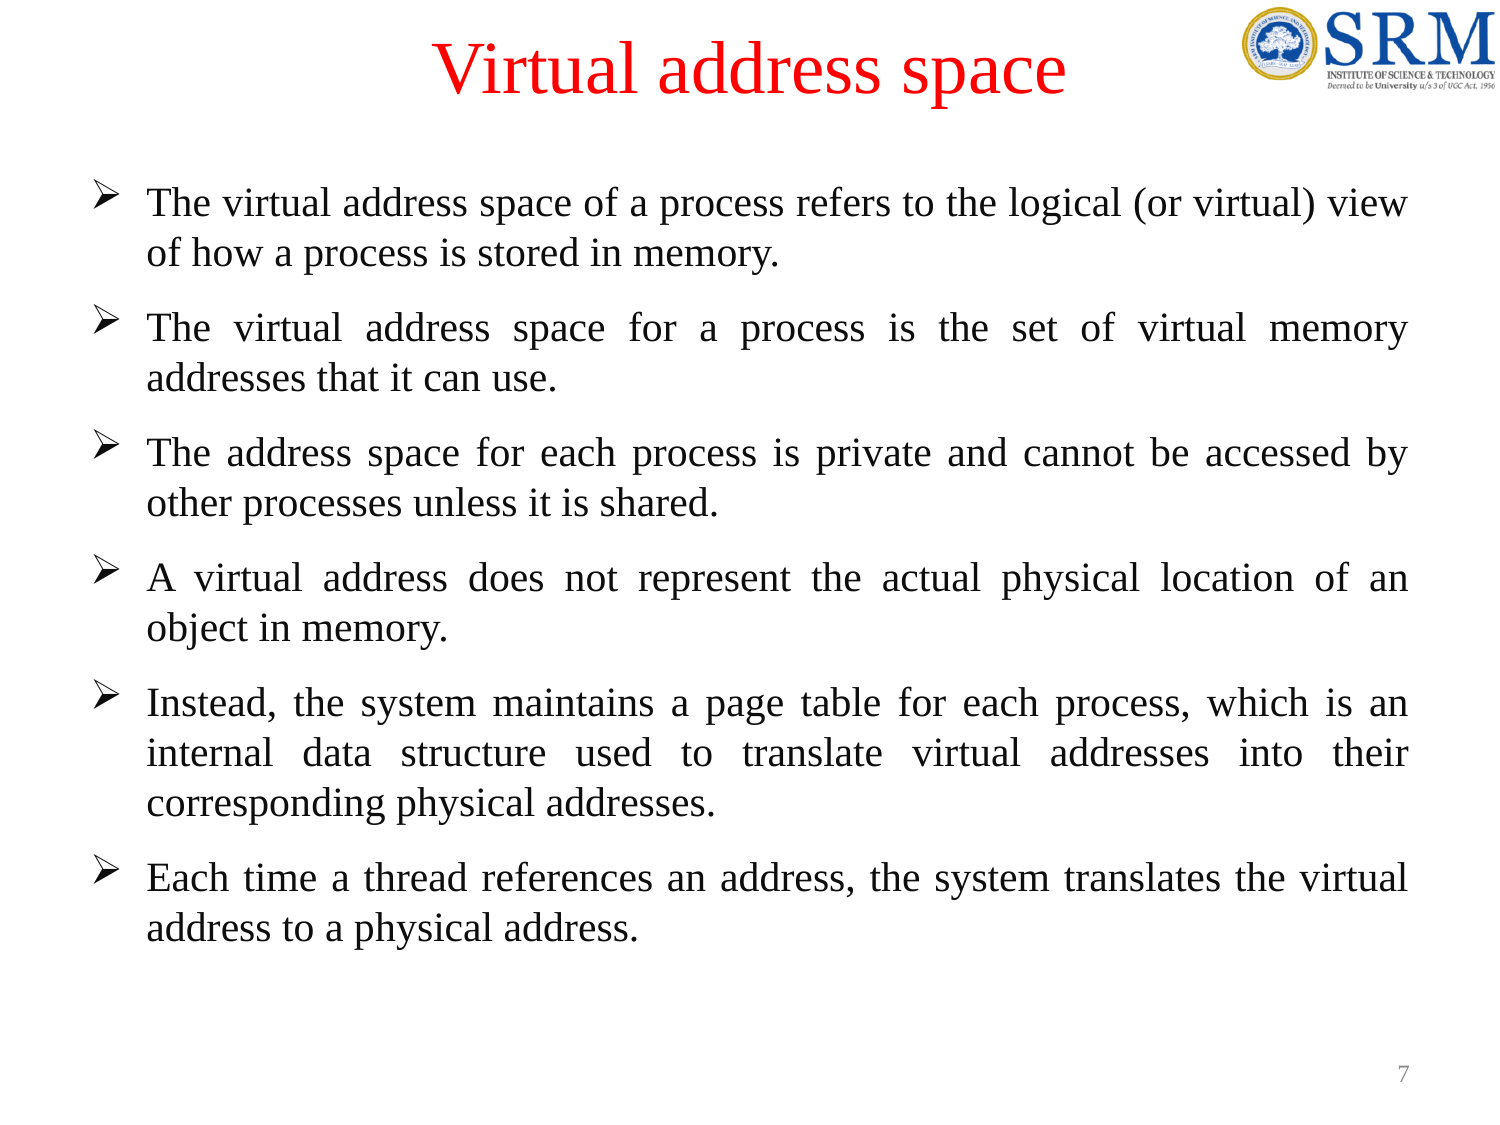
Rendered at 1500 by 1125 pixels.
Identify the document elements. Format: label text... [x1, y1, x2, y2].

slide_number 7 [1074, 1042, 1425, 1103]
title Virtual address space [75, 0, 1425, 128]
list The virtual address space of a process refers to the logical (or virtual) view of how a process is stored in memory. The virtual address space for a process is the set of virtual memory addresses that it can use. The address space for each process is private and cannot be accessed by other processes unless it is shared. A virtual address does not represent the actual physical location of an object in memory. Instead, the system maintains a page table for each process, which is an internal data structure used to translate virtual addresses into their corresponding physical addresses. Each time a thread references an address, the system translates the virtual address to a physical address. [75, 167, 1425, 1012]
picture [1425, 7, 1495, 90]
